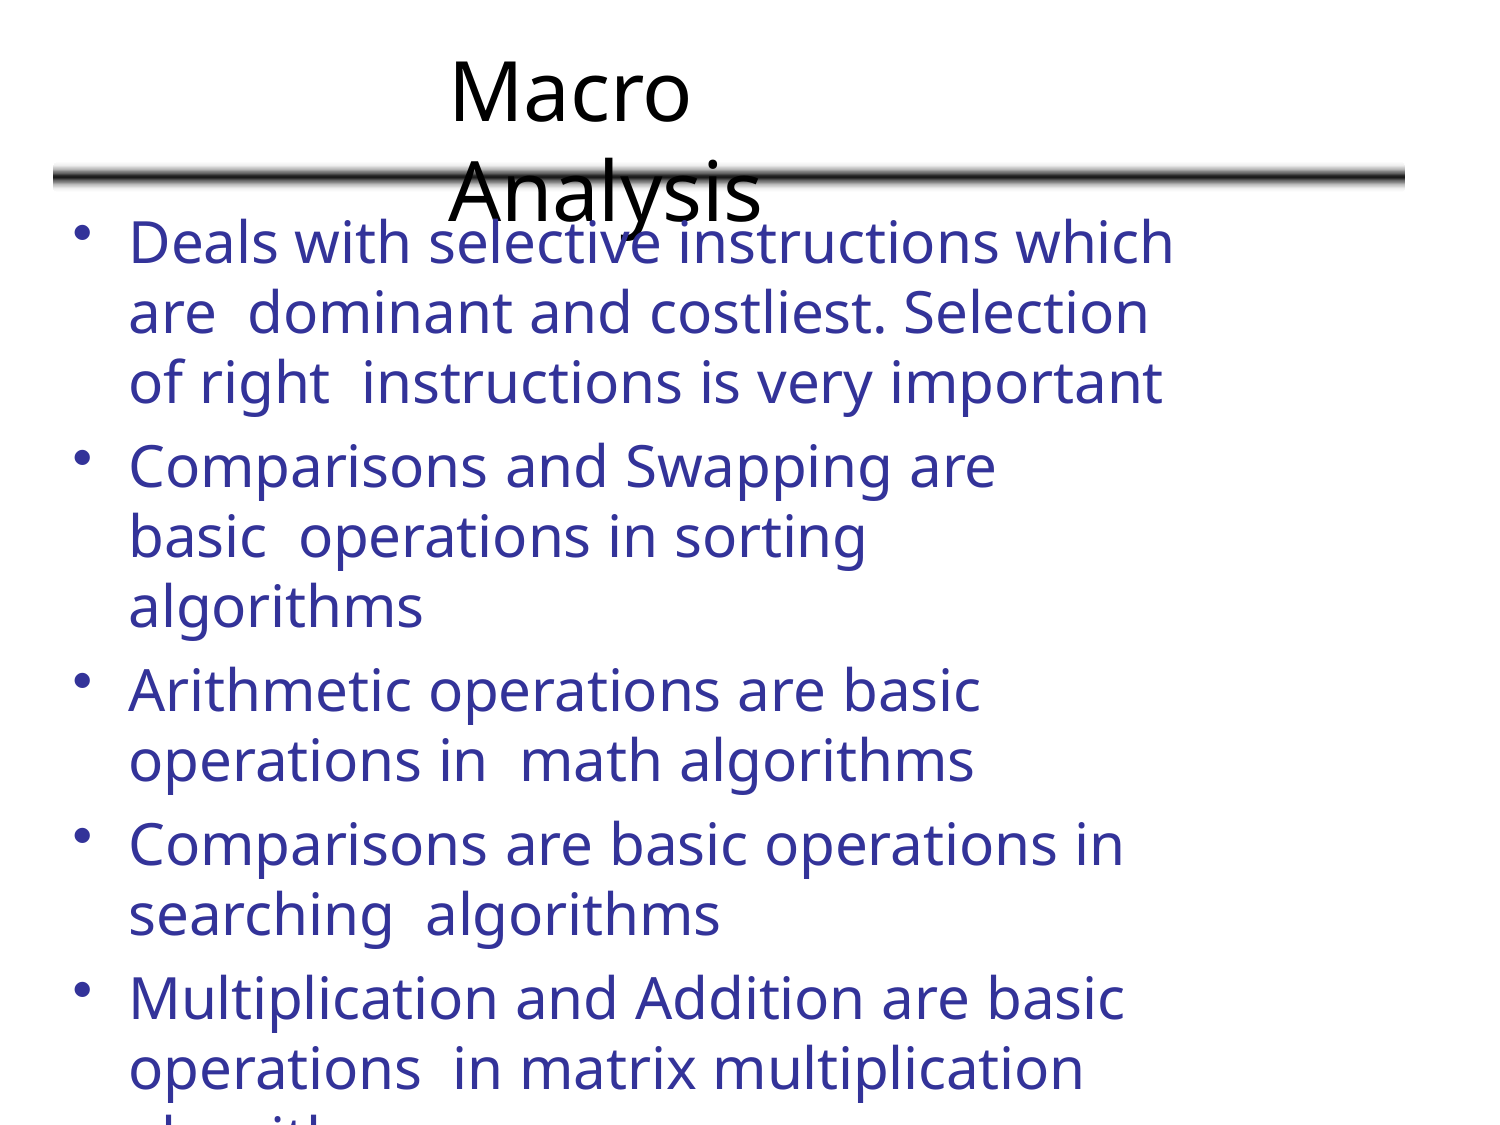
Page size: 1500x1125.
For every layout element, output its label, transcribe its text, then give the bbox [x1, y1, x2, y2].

title Macro Analysis [446, 36, 1016, 203]
picture [1016, 162, 1405, 192]
picture [53, 162, 446, 192]
text_box Deals with selective instructions which are dominant and costliest. Selection of right instructions is very important Comparisons and Swapping are basic operations in sorting algorithms Arithmetic operations are basic operations in math algorithms Comparisons are basic operations in searching algorithms Multiplication and Addition are basic operations in matrix multiplication algorithms [70, 203, 1352, 1125]
